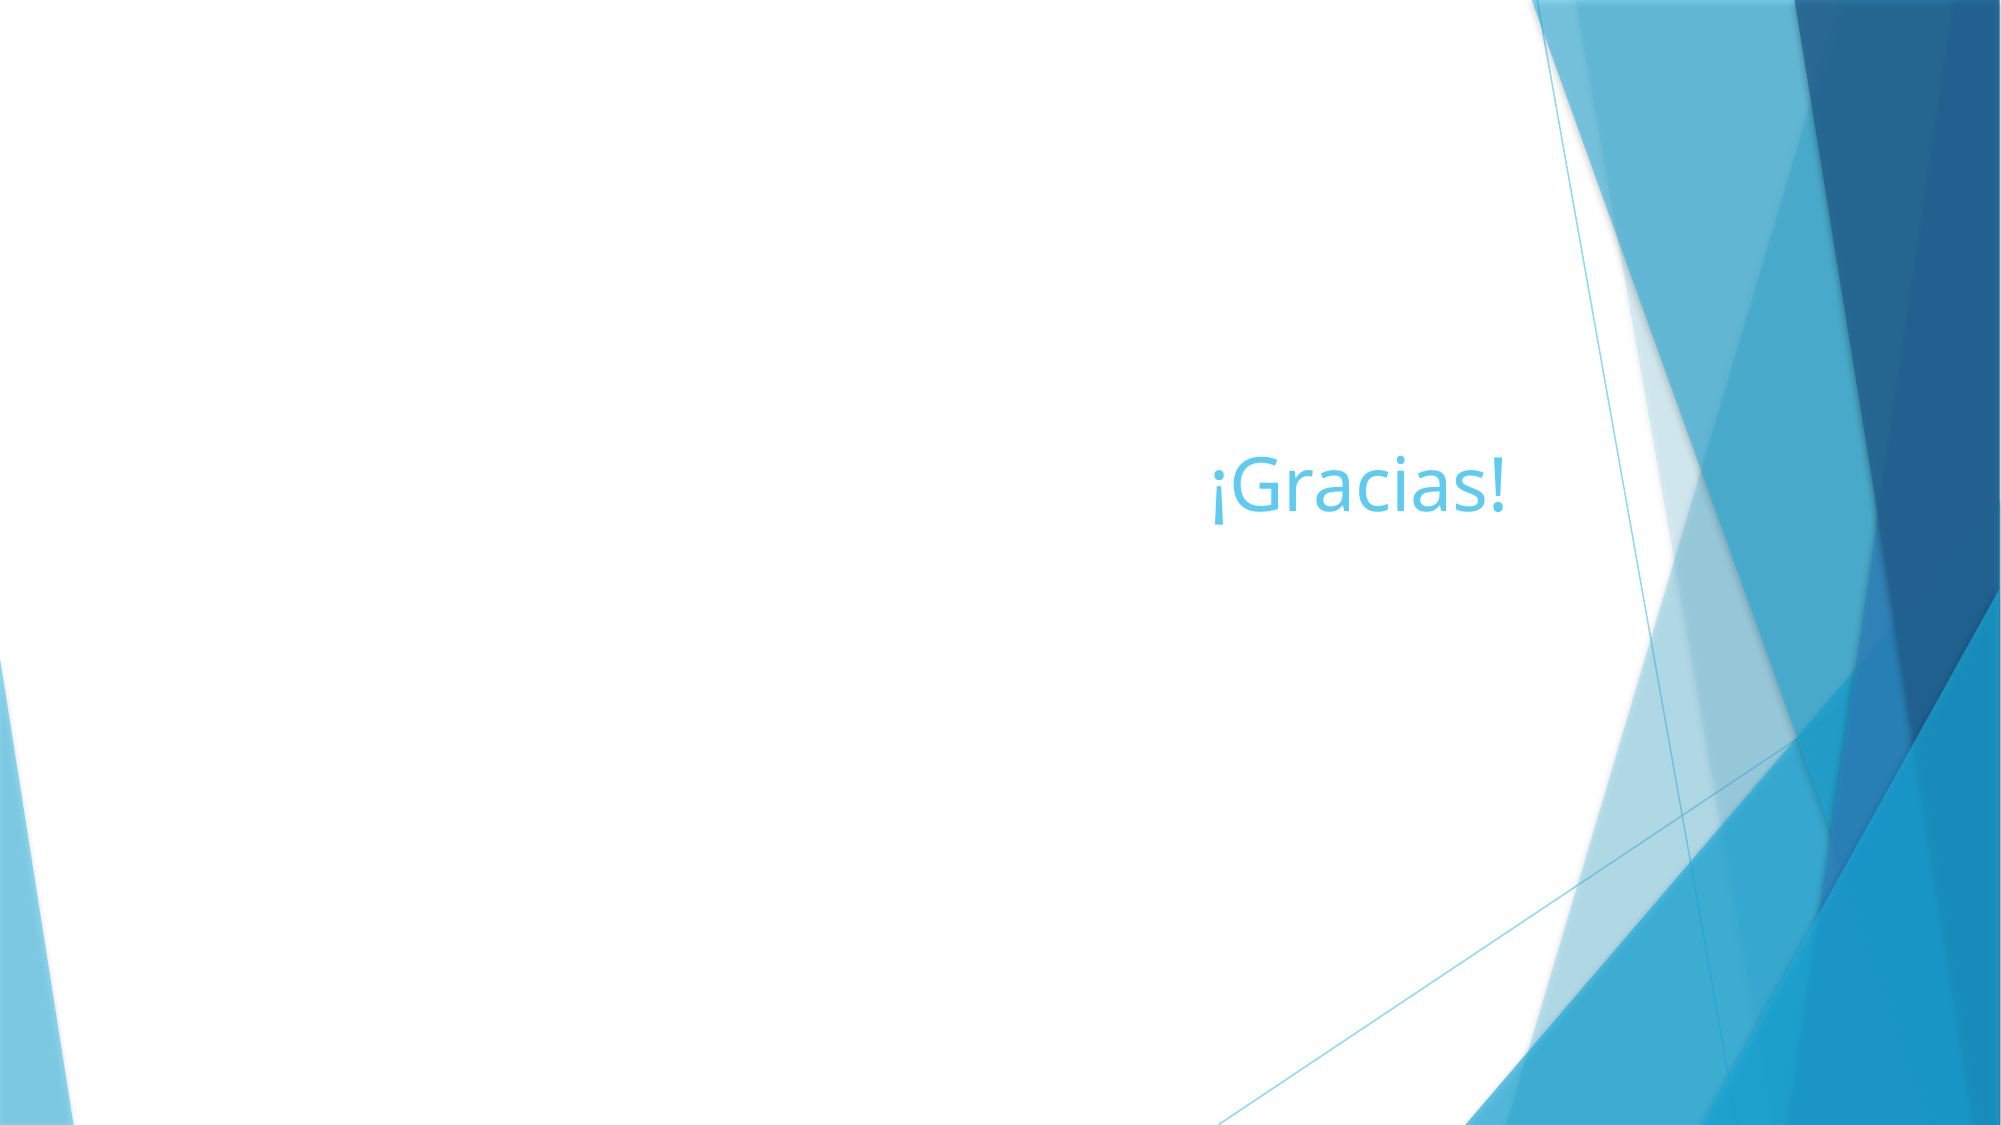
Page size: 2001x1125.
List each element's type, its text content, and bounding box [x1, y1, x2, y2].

title ¡Gracias! [144, 429, 1555, 646]
